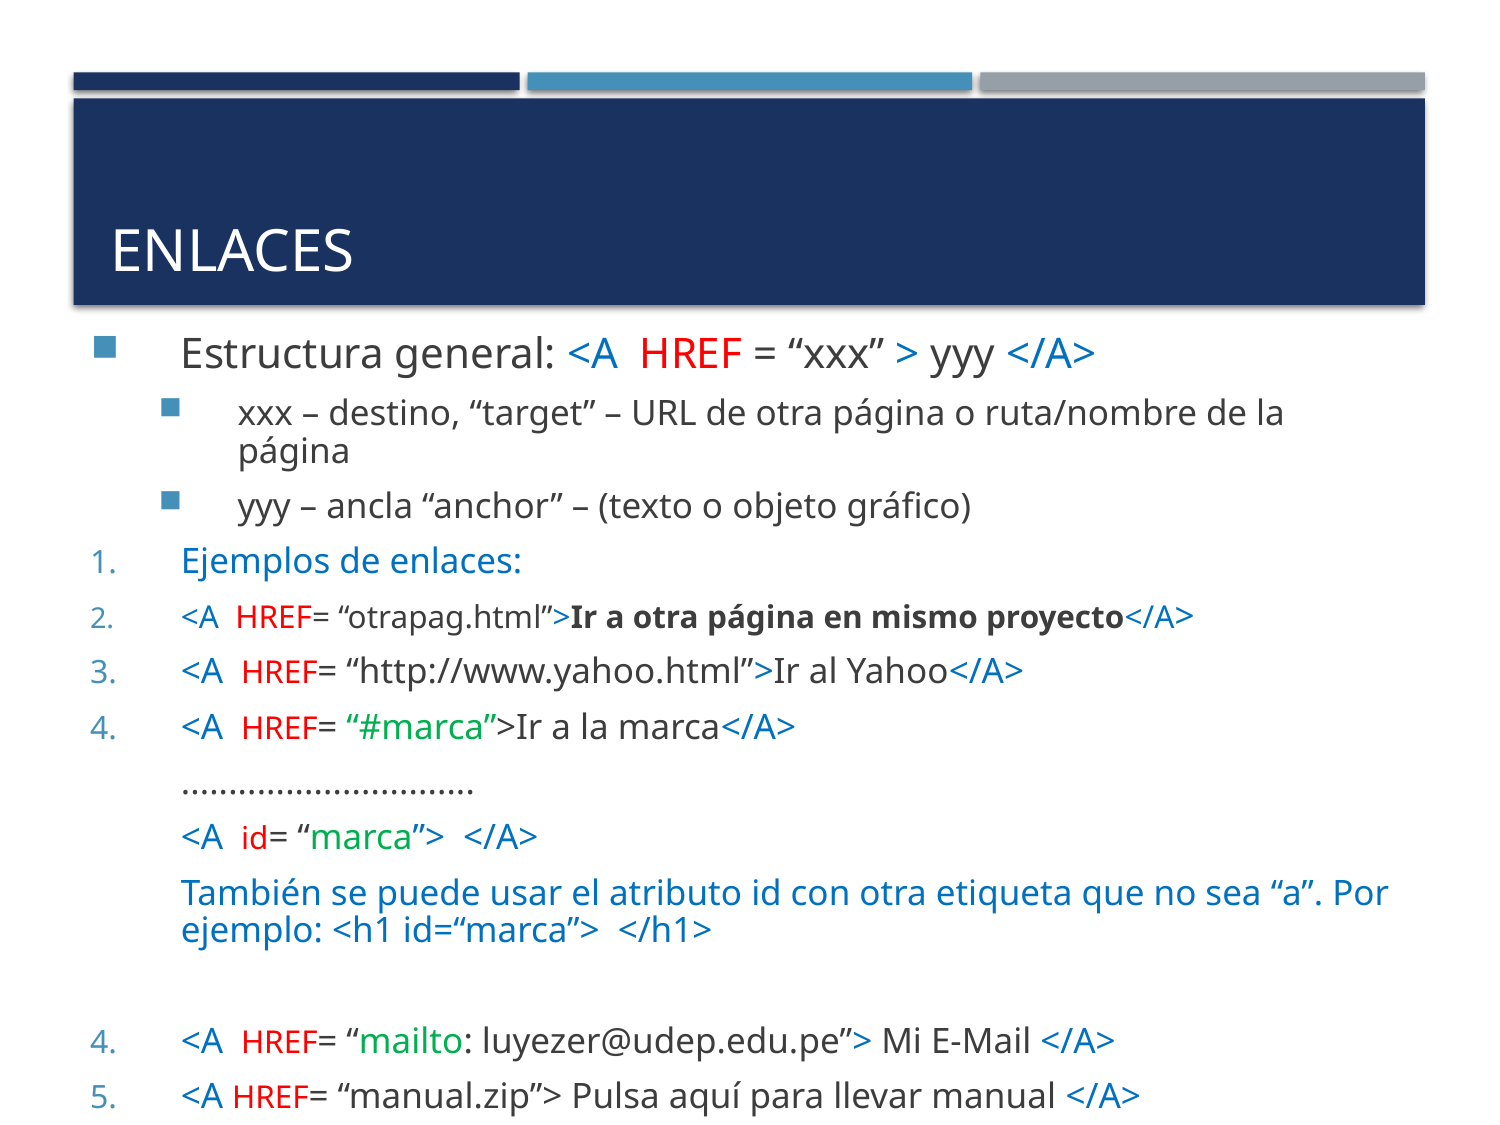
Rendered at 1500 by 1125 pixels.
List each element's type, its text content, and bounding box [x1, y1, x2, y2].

list Estructura general: <A HREF = “xxx” > yyy </A> xxx – destino, “target” – URL de otra página o ruta/nombre de la página yyy – ancla “anchor” – (texto o objeto gráfico) Ejemplos de enlaces: <A HREF= “otrapag.html”>Ir a otra página en mismo proyecto</A> <A HREF= “http://www.yahoo.html”>Ir al Yahoo</A> <A HREF= “#marca”>Ir a la marca</A> ............................... <A id= “marca”> </A> También se puede usar el atributo id con otra etiqueta que no sea “a”. Por ejemplo: <h1 id=“marca”> </h1> <A HREF= “mailto: luyezer@udep.edu.pe”> Mi E-Mail </A> <A HREF= “manual.zip”> Pulsa aquí para llevar manual </A> [75, 324, 1413, 1125]
title Enlaces [95, 112, 1406, 291]
